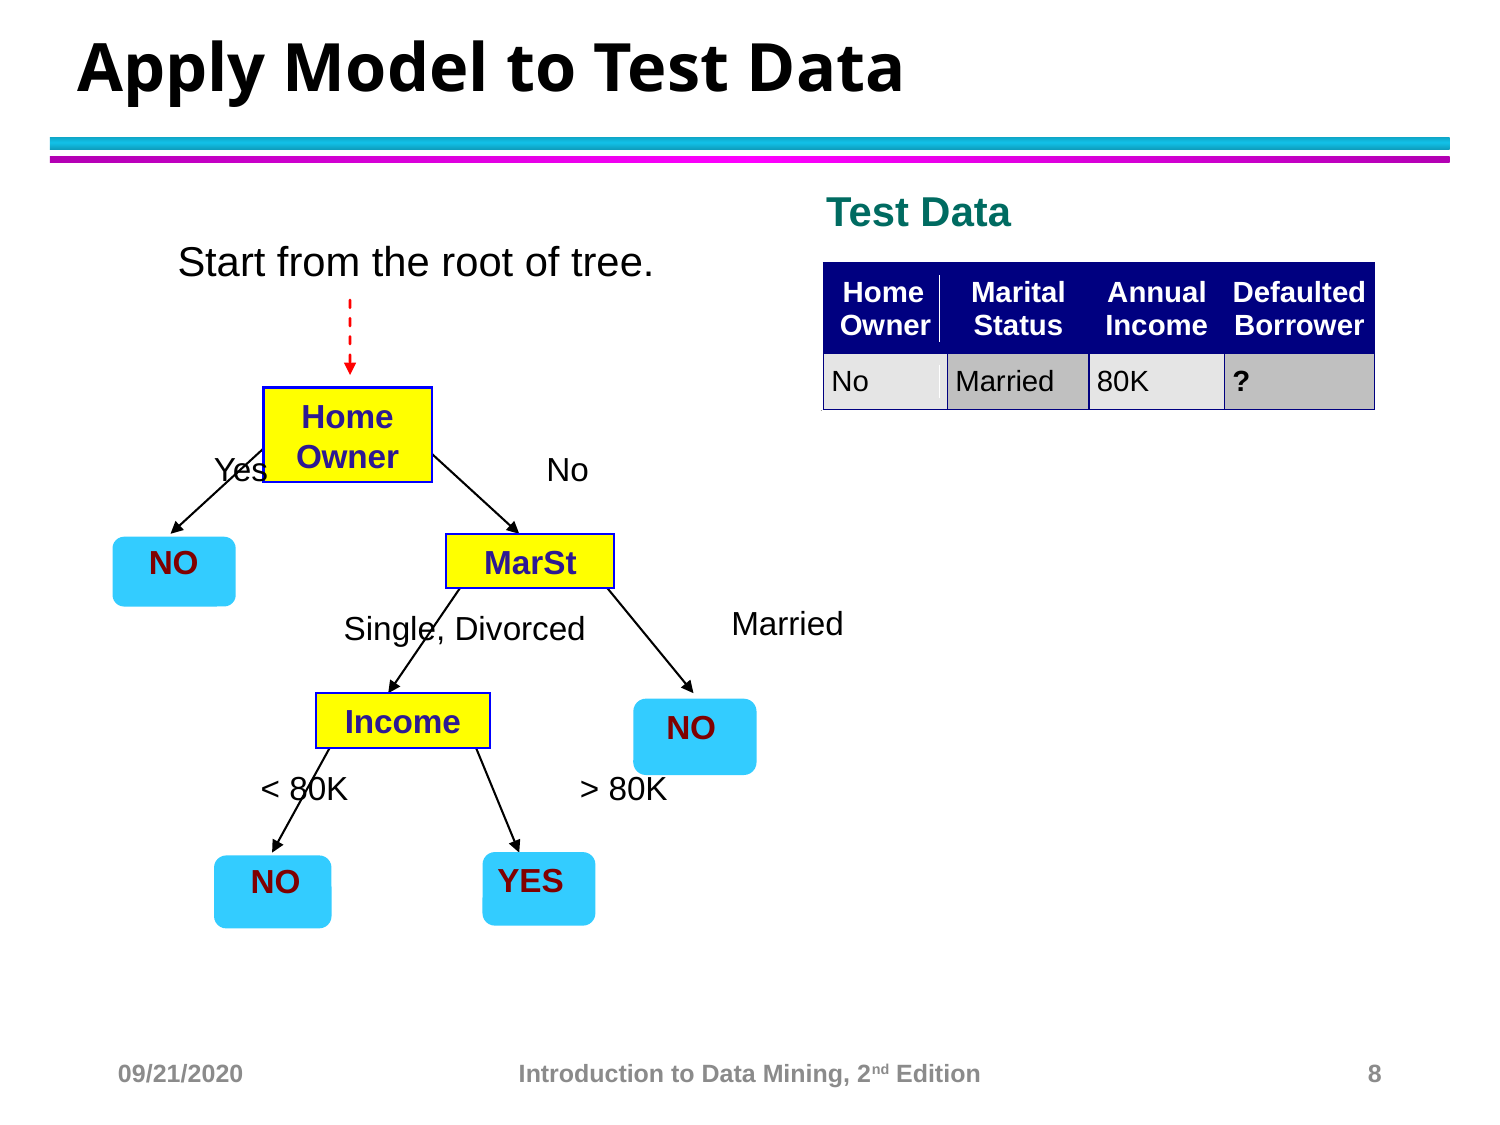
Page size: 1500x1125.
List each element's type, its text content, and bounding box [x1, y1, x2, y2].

text_box [343, 362, 357, 376]
text_box < 80K [133, 759, 364, 815]
text_box Introduction to Data Mining, 2nd Edition [496, 1042, 1003, 1103]
text_box YES [469, 852, 592, 907]
text_box NO [179, 852, 372, 908]
text_box MarSt [446, 533, 615, 589]
text_box [112, 589, 236, 607]
text_box [657, 650, 694, 694]
text_box [503, 815, 521, 852]
text_box [388, 655, 415, 693]
text_box Apply Model to Test Data [62, 24, 1421, 113]
text_box [214, 908, 332, 929]
text_box [633, 754, 757, 776]
text_box [170, 496, 212, 533]
text_box 09/21/2020 [103, 1042, 441, 1103]
text_box Home Owner [263, 387, 432, 483]
picture [812, 262, 1400, 442]
text_box NO [595, 698, 787, 754]
text_box NO [77, 533, 270, 589]
text_box Income [315, 693, 490, 748]
text_box Single, Divorced [216, 600, 602, 655]
text_box Yes [86, 440, 283, 496]
text_box 8 [1059, 1042, 1397, 1103]
text_box [272, 815, 293, 852]
text_box Married [604, 594, 868, 650]
text_box > 80K [452, 759, 683, 815]
text_box Start from the root of tree. [162, 237, 725, 293]
text_box No [419, 440, 604, 496]
text_box [482, 856, 596, 926]
text_box Test Data [787, 187, 1050, 243]
text_box [477, 496, 519, 533]
